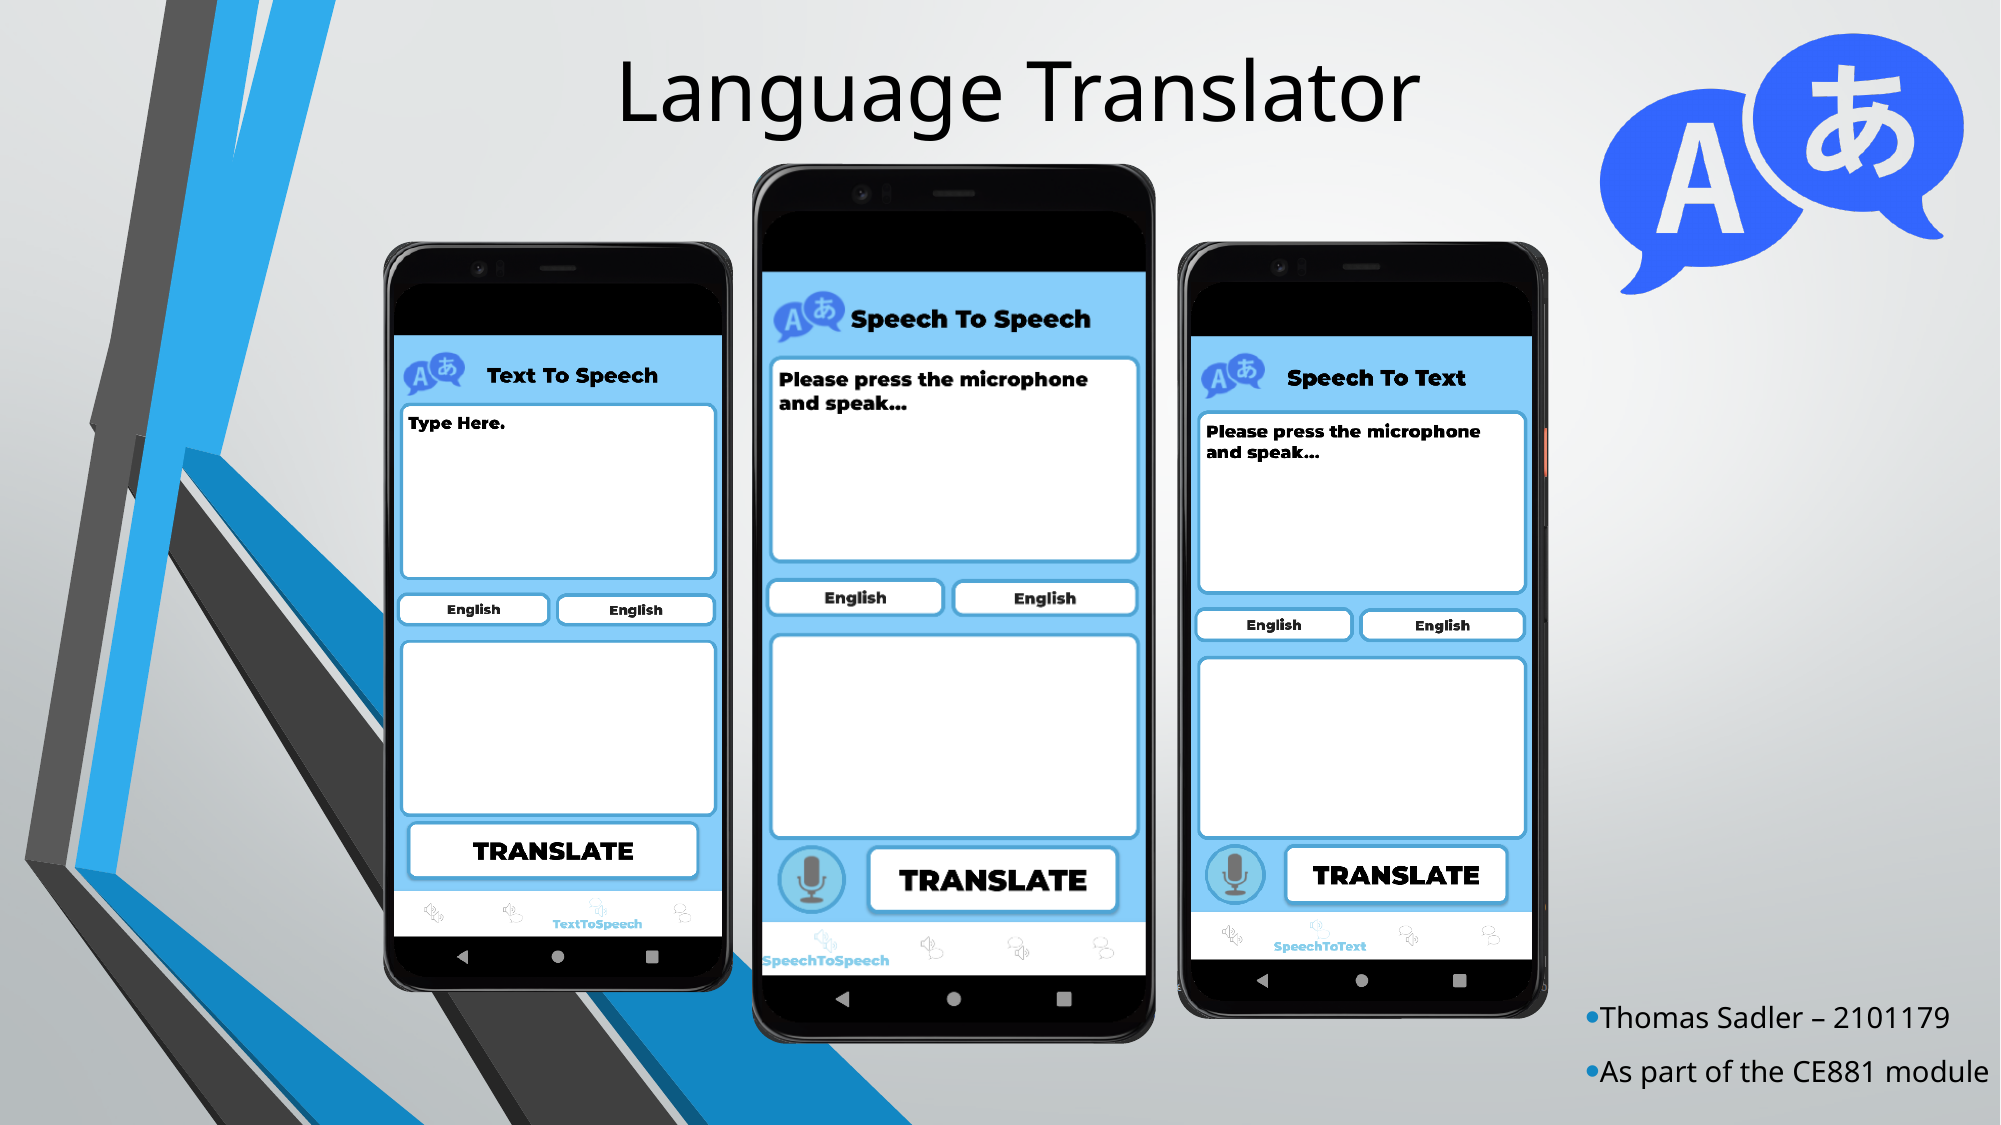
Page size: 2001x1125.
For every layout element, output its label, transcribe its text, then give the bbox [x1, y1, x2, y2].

picture [383, 241, 734, 993]
picture [751, 163, 1156, 1044]
text_box Thomas Sadler – 2101179 As part of the CE881 module [1570, 903, 2000, 1125]
text_box Language Translator [425, 0, 1598, 186]
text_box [24, 0, 425, 1125]
picture [1598, 0, 1965, 347]
picture [1177, 241, 1549, 1019]
